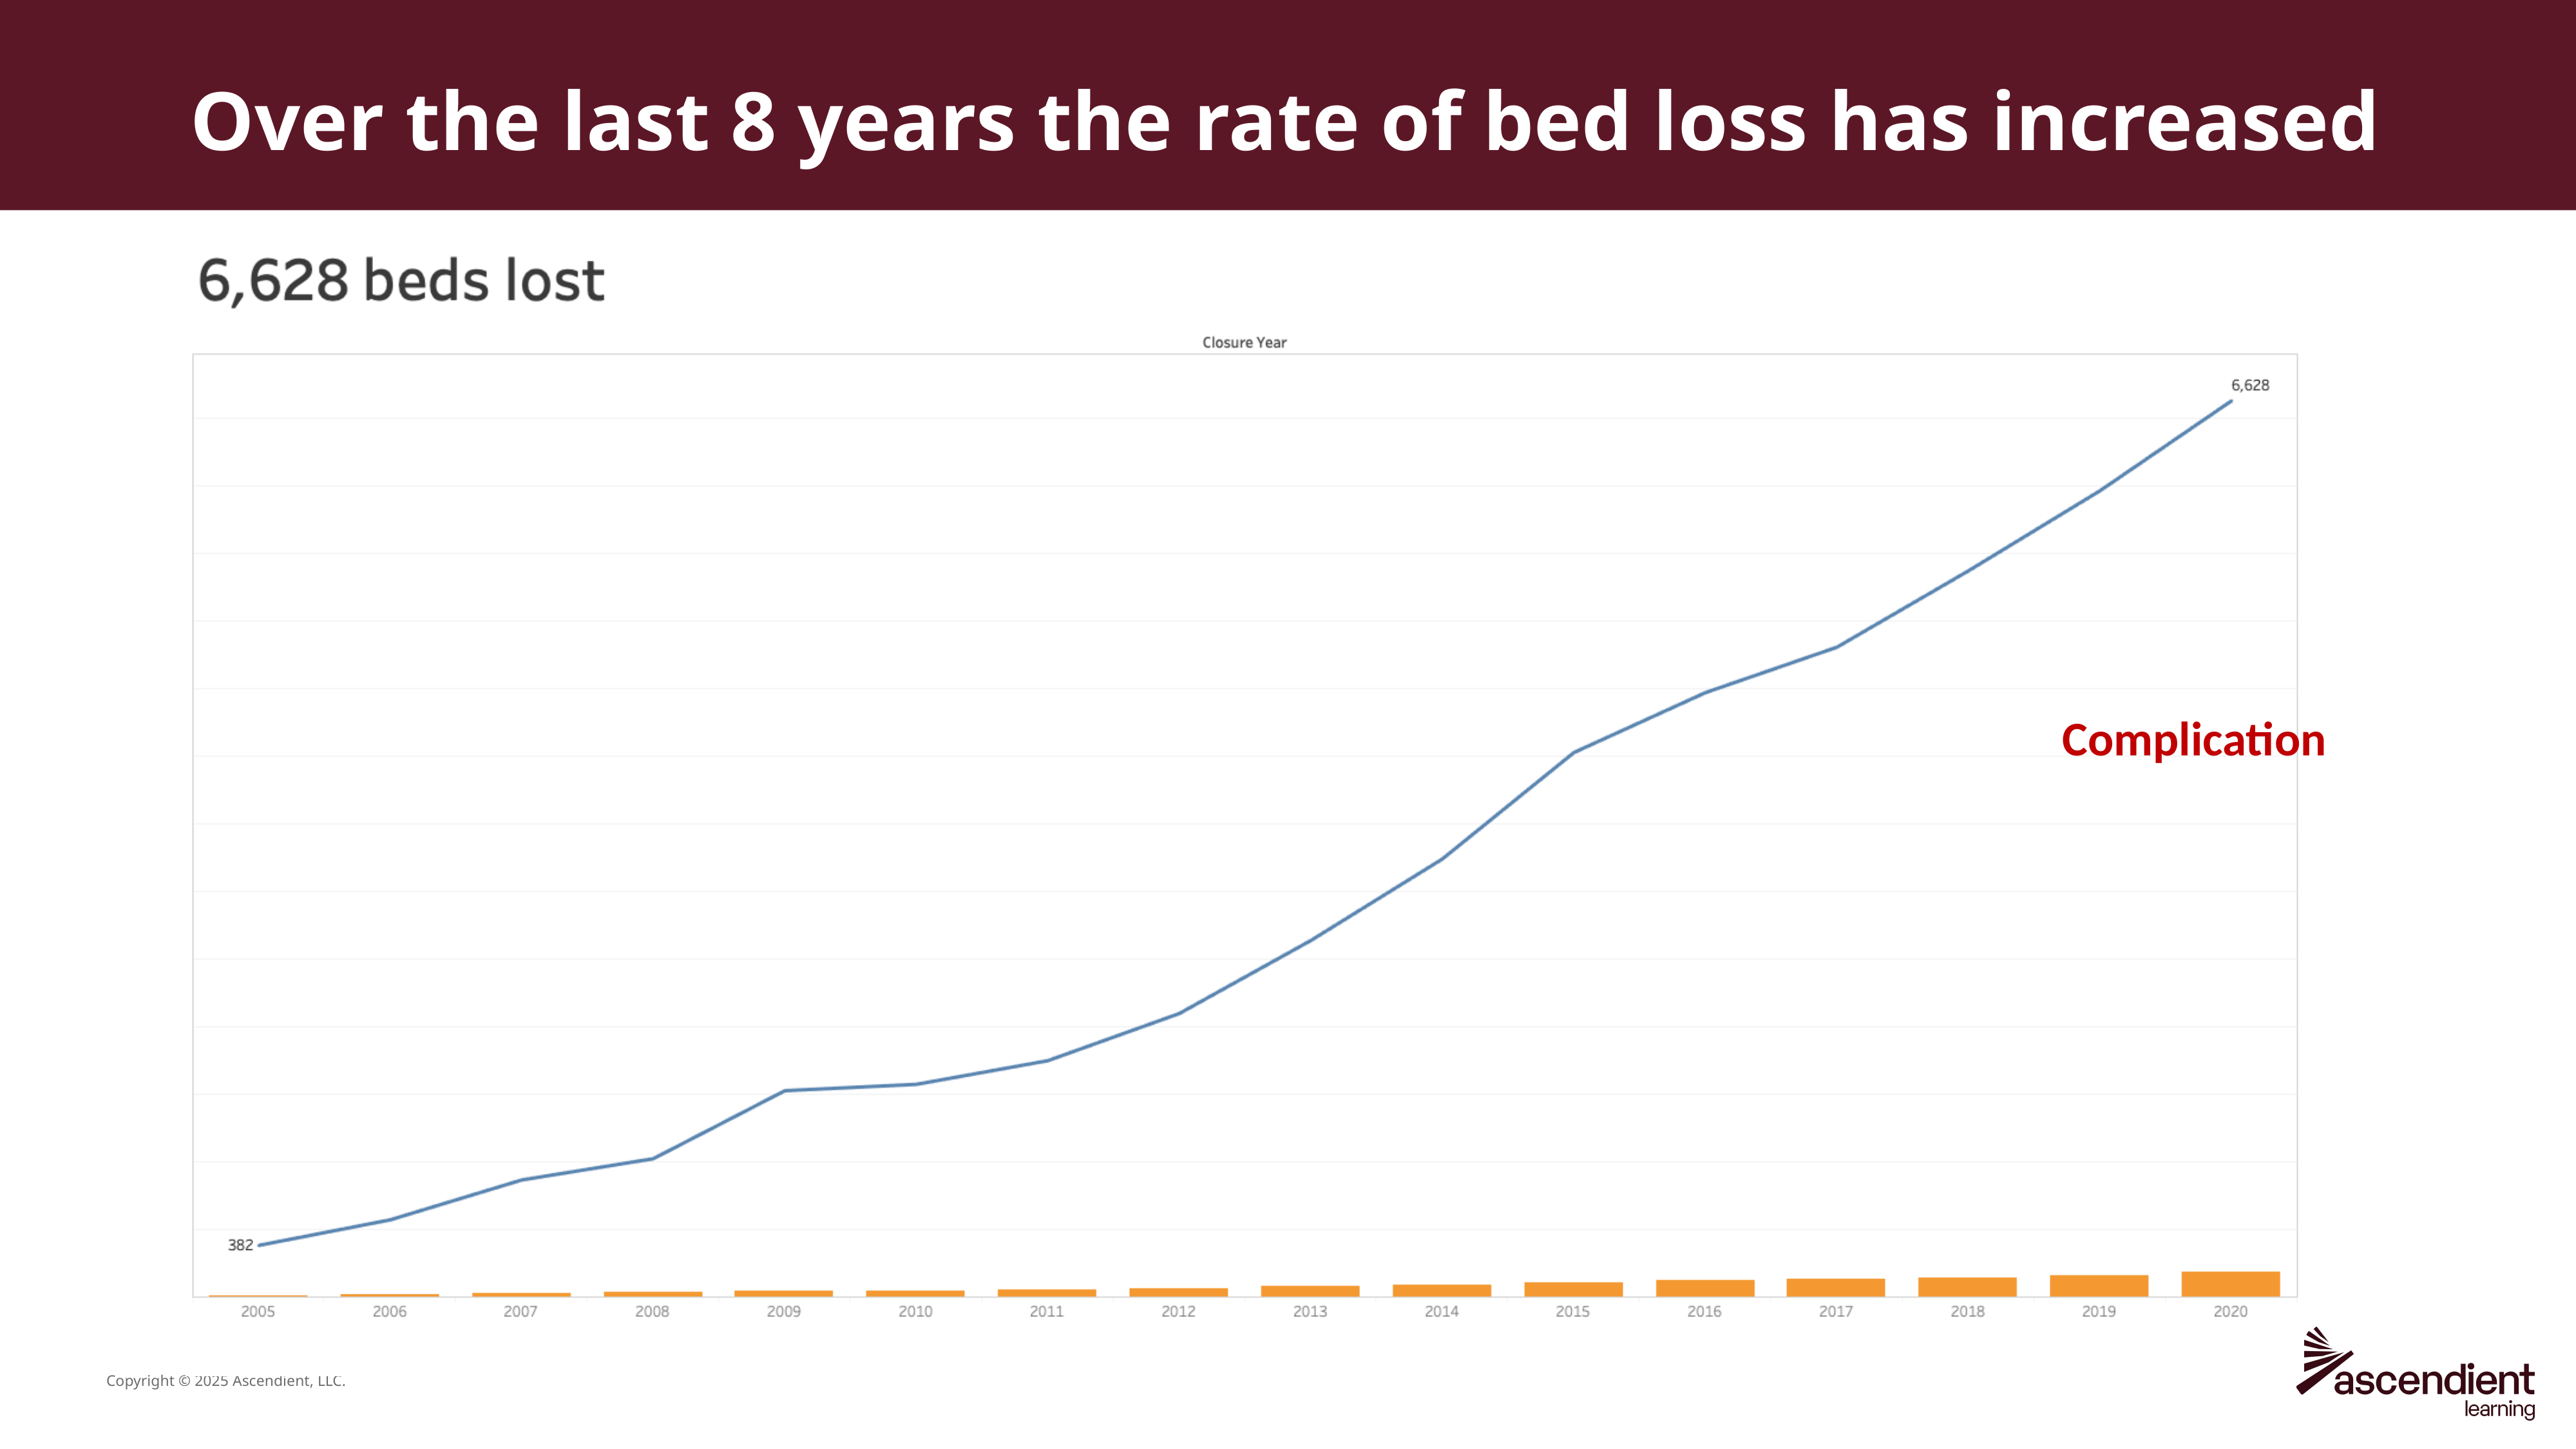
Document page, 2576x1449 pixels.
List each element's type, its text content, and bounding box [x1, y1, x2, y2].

footer Copyright © 2025 Ascendient, LLC. [97, 1343, 966, 1421]
text_box Complication [2304, 703, 2336, 770]
picture [186, 245, 2535, 1421]
title Over the last 8 years the rate of bed loss has increased [97, 50, 2476, 199]
